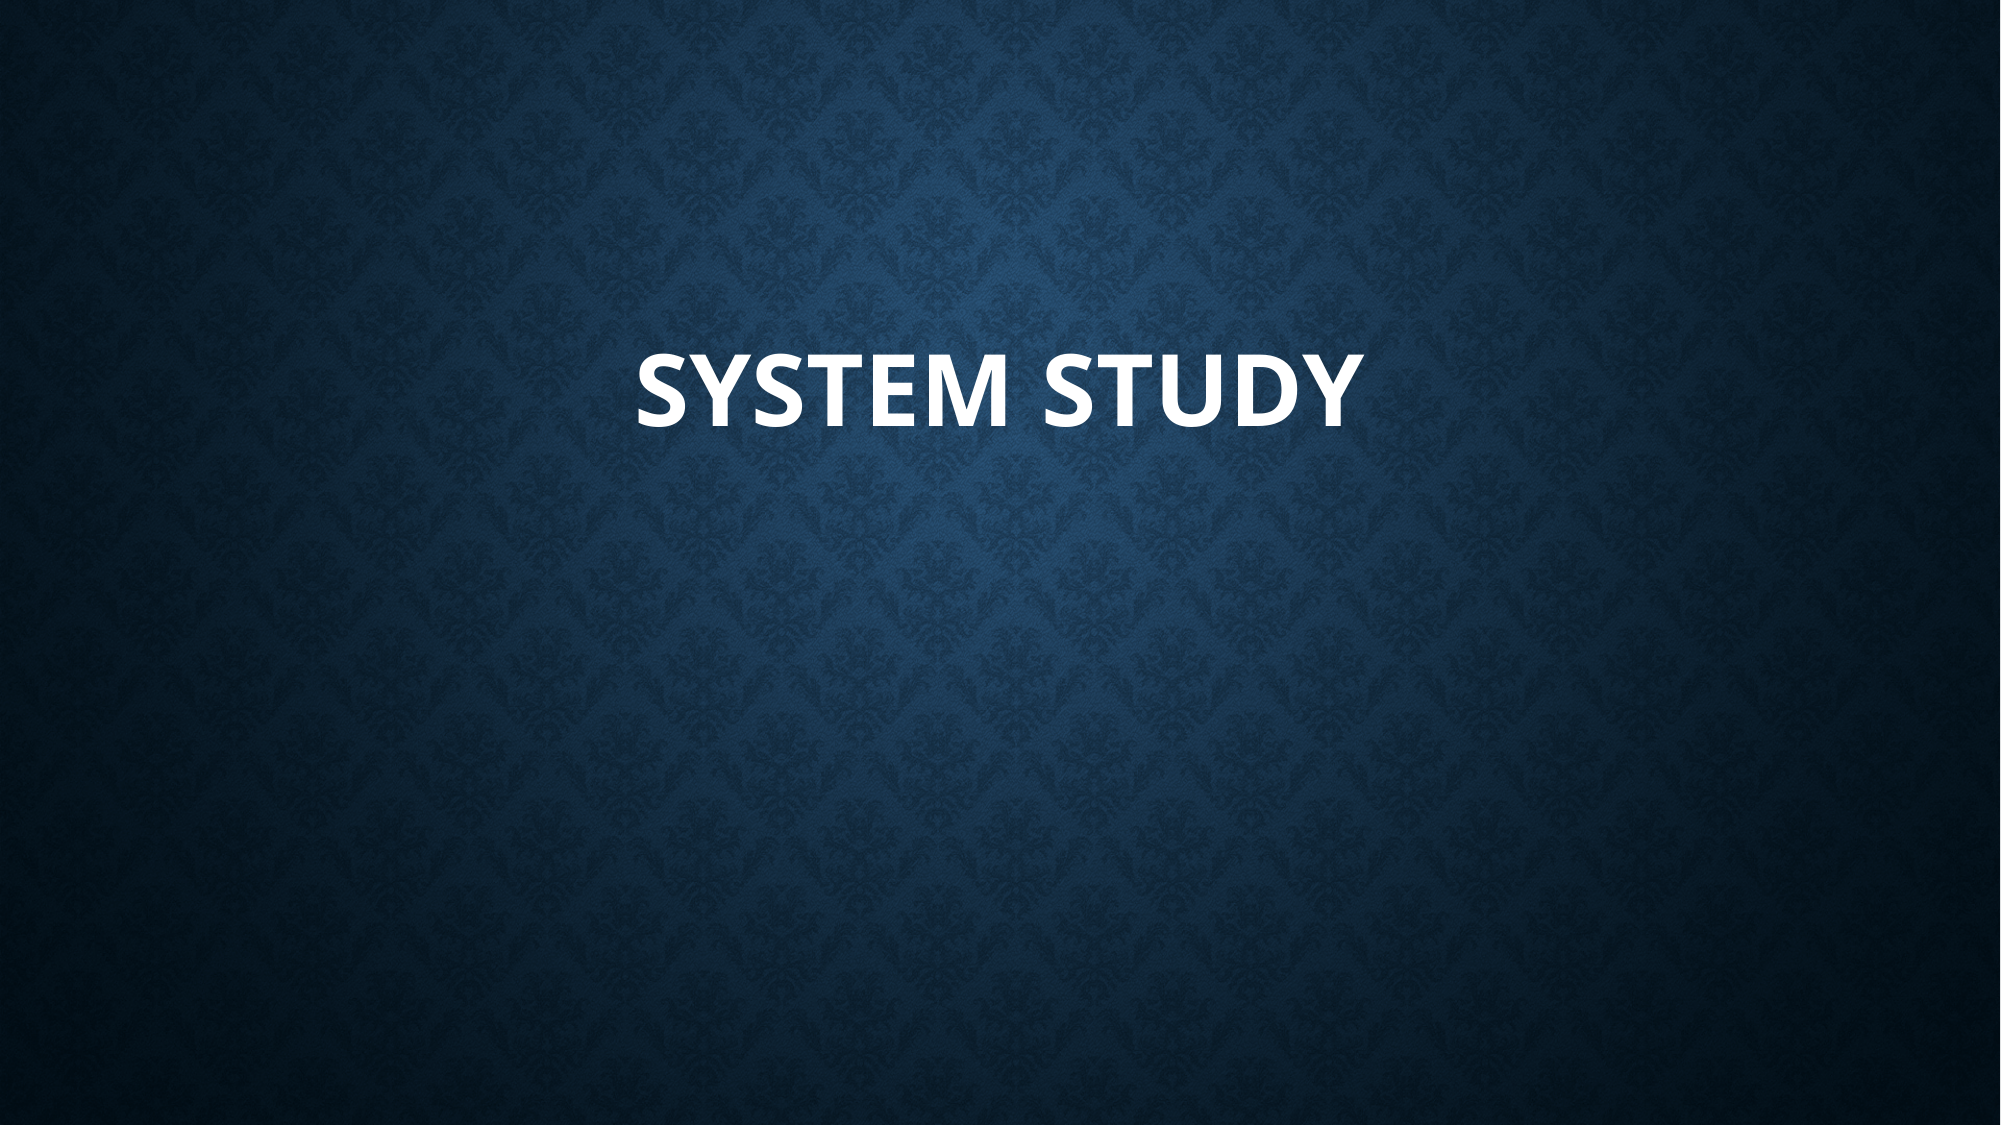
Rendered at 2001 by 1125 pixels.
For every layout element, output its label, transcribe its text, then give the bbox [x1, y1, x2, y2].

title System study [261, 184, 1739, 576]
